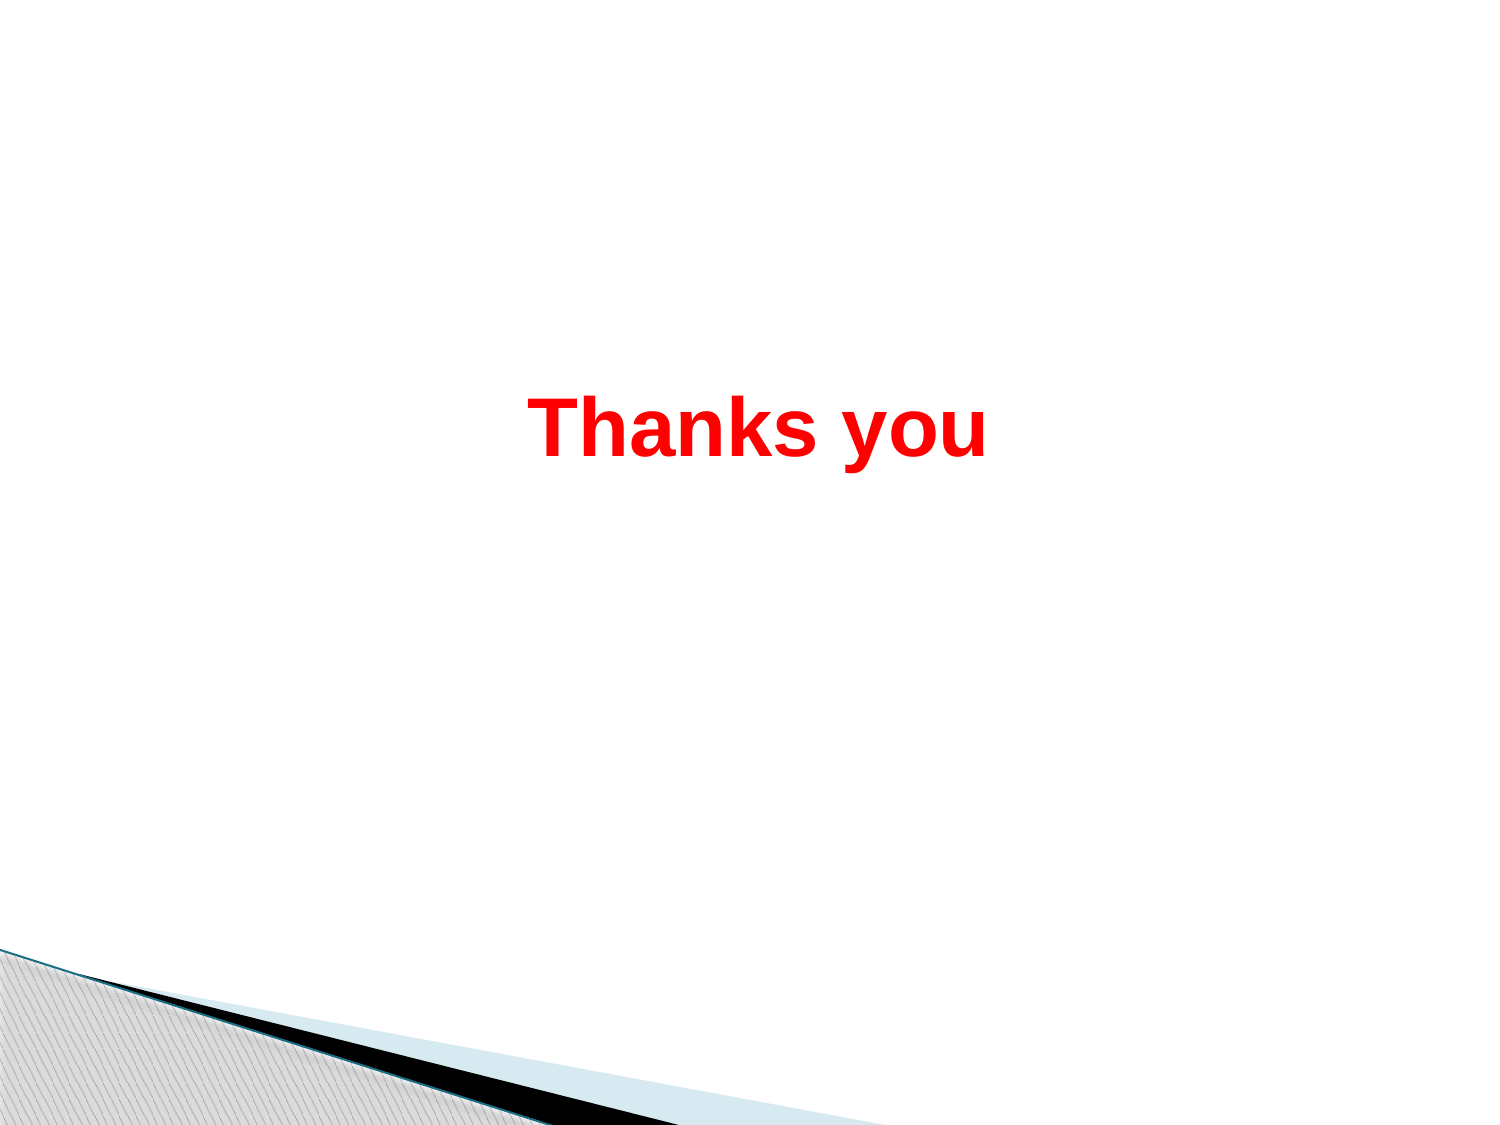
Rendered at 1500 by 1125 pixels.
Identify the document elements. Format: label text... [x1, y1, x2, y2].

list Thanks you [75, 62, 1425, 805]
